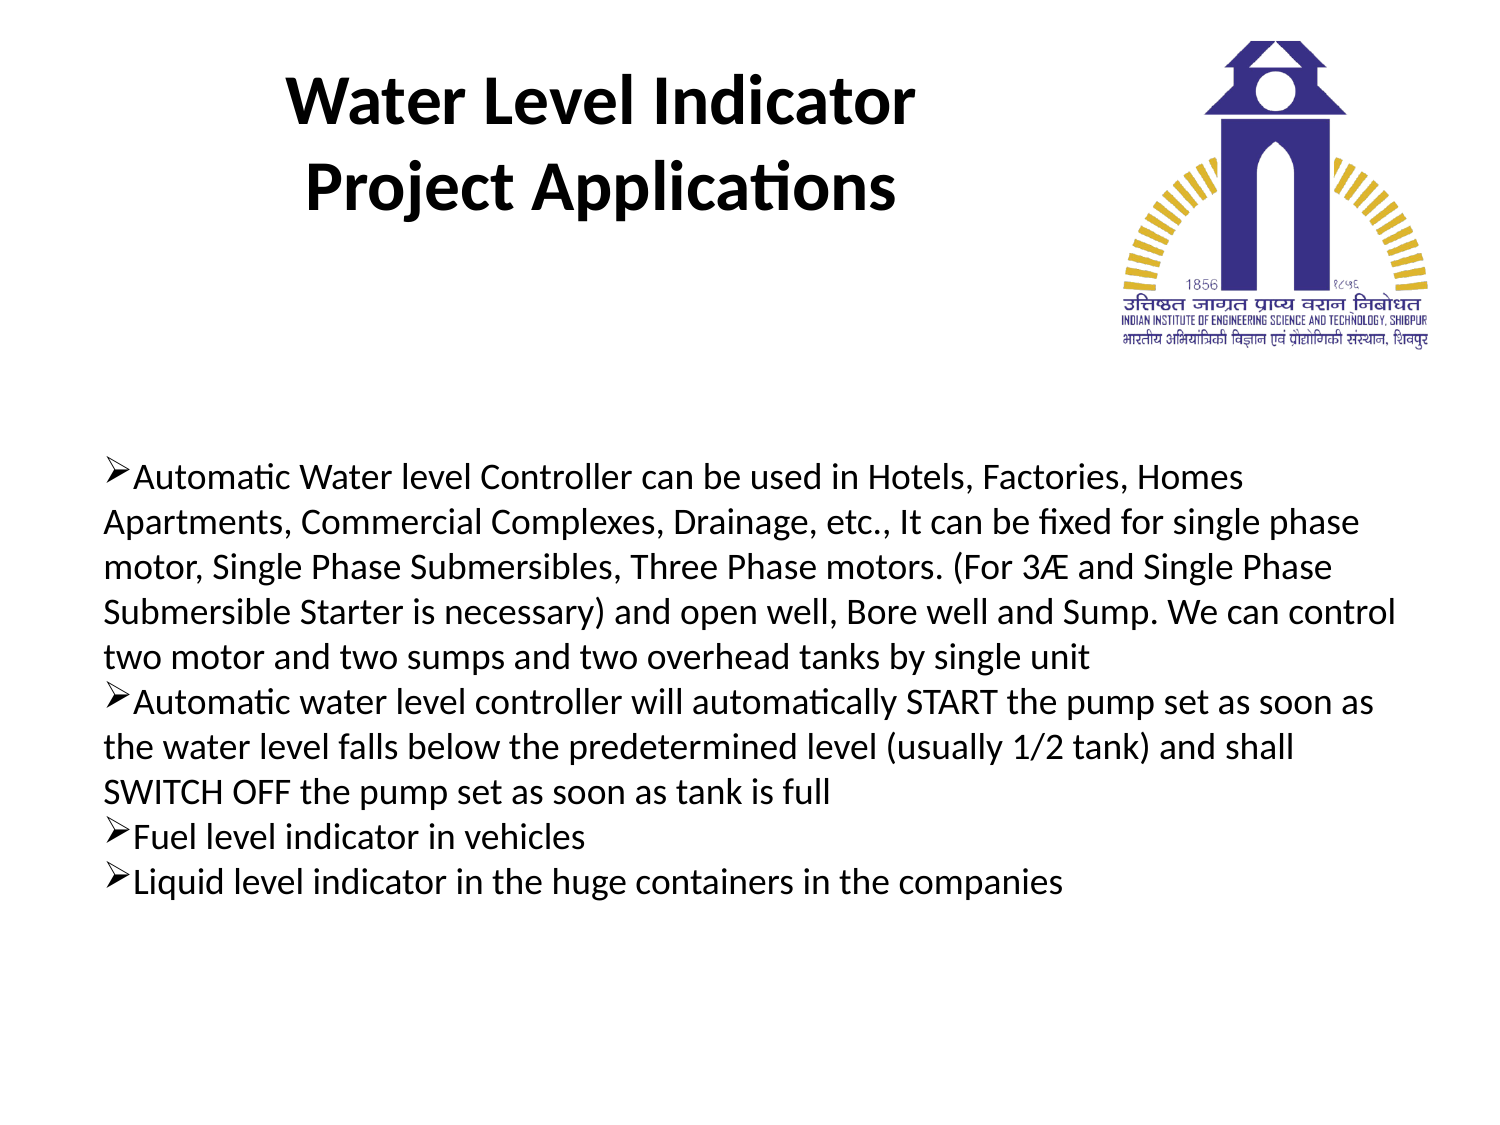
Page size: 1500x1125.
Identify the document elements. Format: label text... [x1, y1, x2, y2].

title Water Level Indicator Project Applications [75, 45, 1099, 233]
picture [1104, 30, 1447, 360]
text_box Automatic Water level Controller can be used in Hotels, Factories, Homes Apartments, Commercial Complexes, Drainage, etc., It can be fixed for single phase motor, Single Phase Submersibles, Three Phase motors. (For 3Æ and Single Phase Submersible Starter is necessary) and open well, Bore well and Sump. We can control two motor and two sumps and two overhead tanks by single unit Automatic water level controller will automatically START the pump set as soon as the water level falls below the predetermined level (usually 1/2 tank) and shall SWITCH OFF the pump set as soon as tank is full Fuel level indicator in vehicles Liquid level indicator in the huge containers in the companies [88, 444, 1436, 910]
